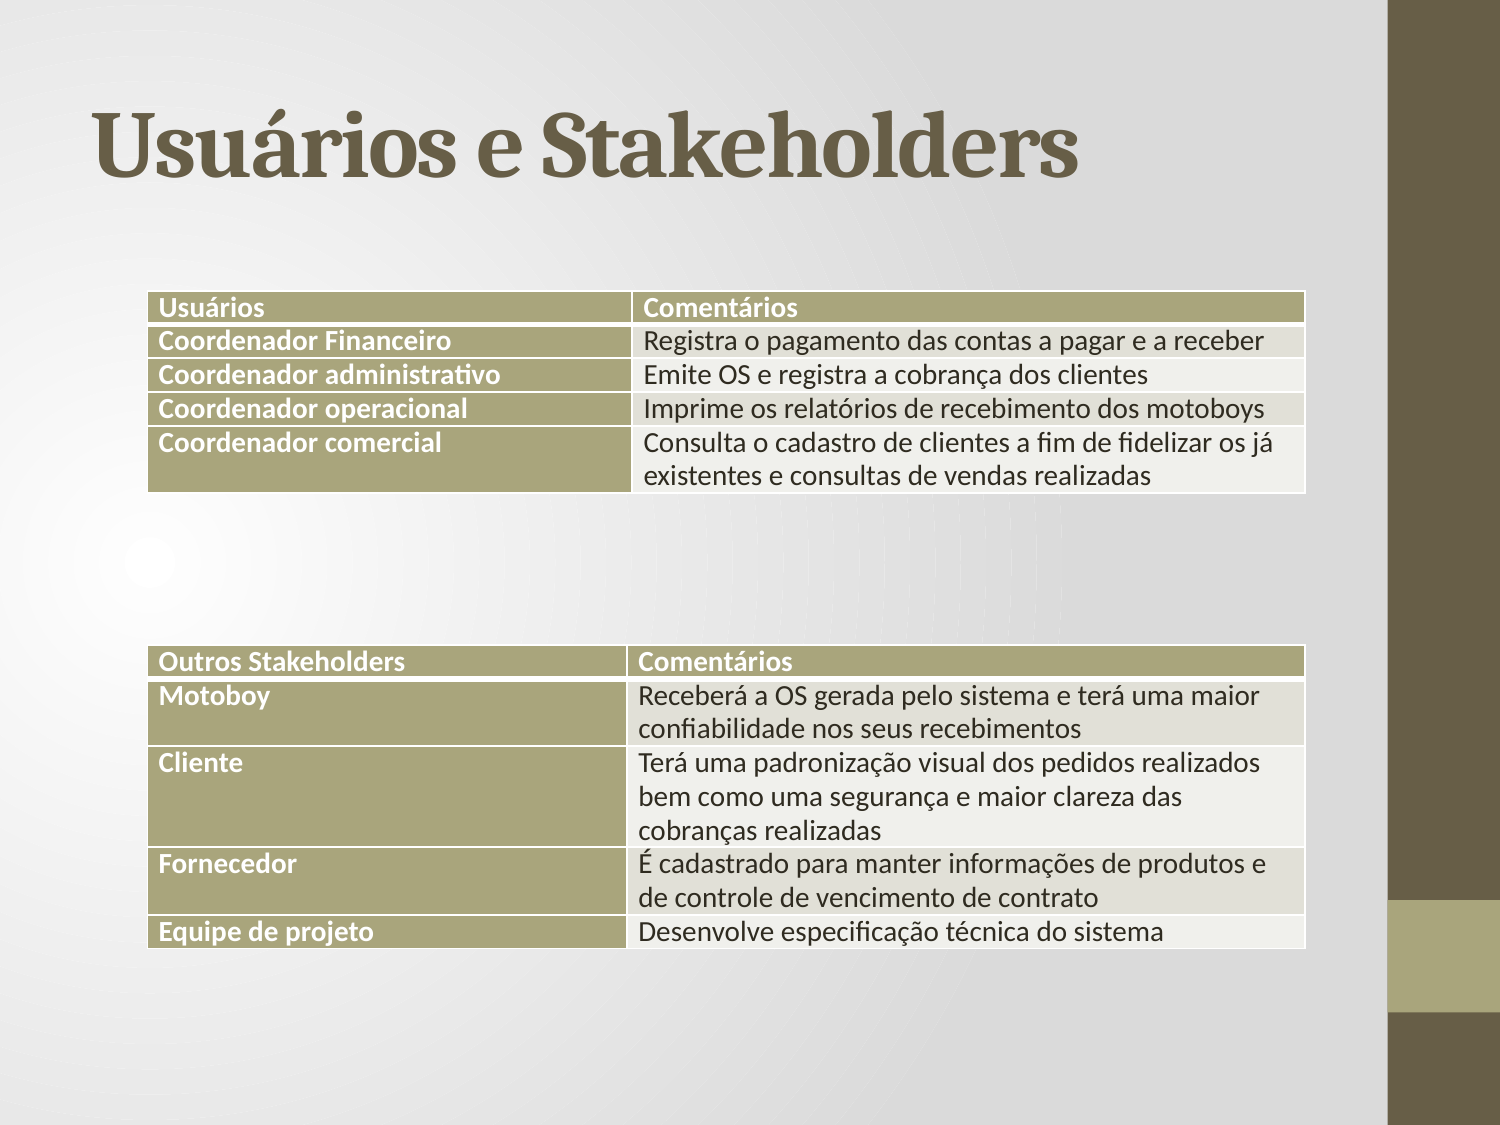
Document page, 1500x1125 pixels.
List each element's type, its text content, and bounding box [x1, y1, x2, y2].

table_header Comentários [633, 292, 1304, 322]
table_cell Consulta o cadastro de clientes a fim de fidelizar os já existentes e consultas de vendas realizadas [633, 427, 1304, 492]
table_cell Terá uma padronização visual dos pedidos realizados bem como uma segurança e maior clareza das cobranças realizadas [628, 747, 1304, 846]
table_header Outros Stakeholders [148, 646, 626, 676]
title Usuários e Stakeholders [75, 45, 1325, 233]
table_cell Fornecedor [148, 848, 626, 914]
table_cell Equipe de projeto [148, 916, 626, 948]
table_cell Coordenador administrativo [148, 359, 631, 391]
table_header Usuários [148, 292, 631, 322]
table_cell Coordenador Financeiro [148, 327, 631, 357]
table_cell Cliente [148, 747, 626, 846]
table_cell Imprime os relatórios de recebimento dos motoboys [633, 393, 1304, 425]
table_cell Coordenador comercial [148, 427, 631, 492]
table_cell Desenvolve especificação técnica do sistema [628, 916, 1304, 948]
table_cell Coordenador operacional [148, 393, 631, 425]
table_cell É cadastrado para manter informações de produtos e de controle de vencimento de contrato [628, 848, 1304, 914]
table_cell Registra o pagamento das contas a pagar e a receber [633, 327, 1304, 357]
table_cell Motoboy [148, 682, 626, 745]
table_cell Receberá a OS gerada pelo sistema e terá uma maior confiabilidade nos seus recebimentos [628, 682, 1304, 745]
table_header Comentários [628, 646, 1304, 676]
table_cell Emite OS e registra a cobrança dos clientes [633, 359, 1304, 391]
